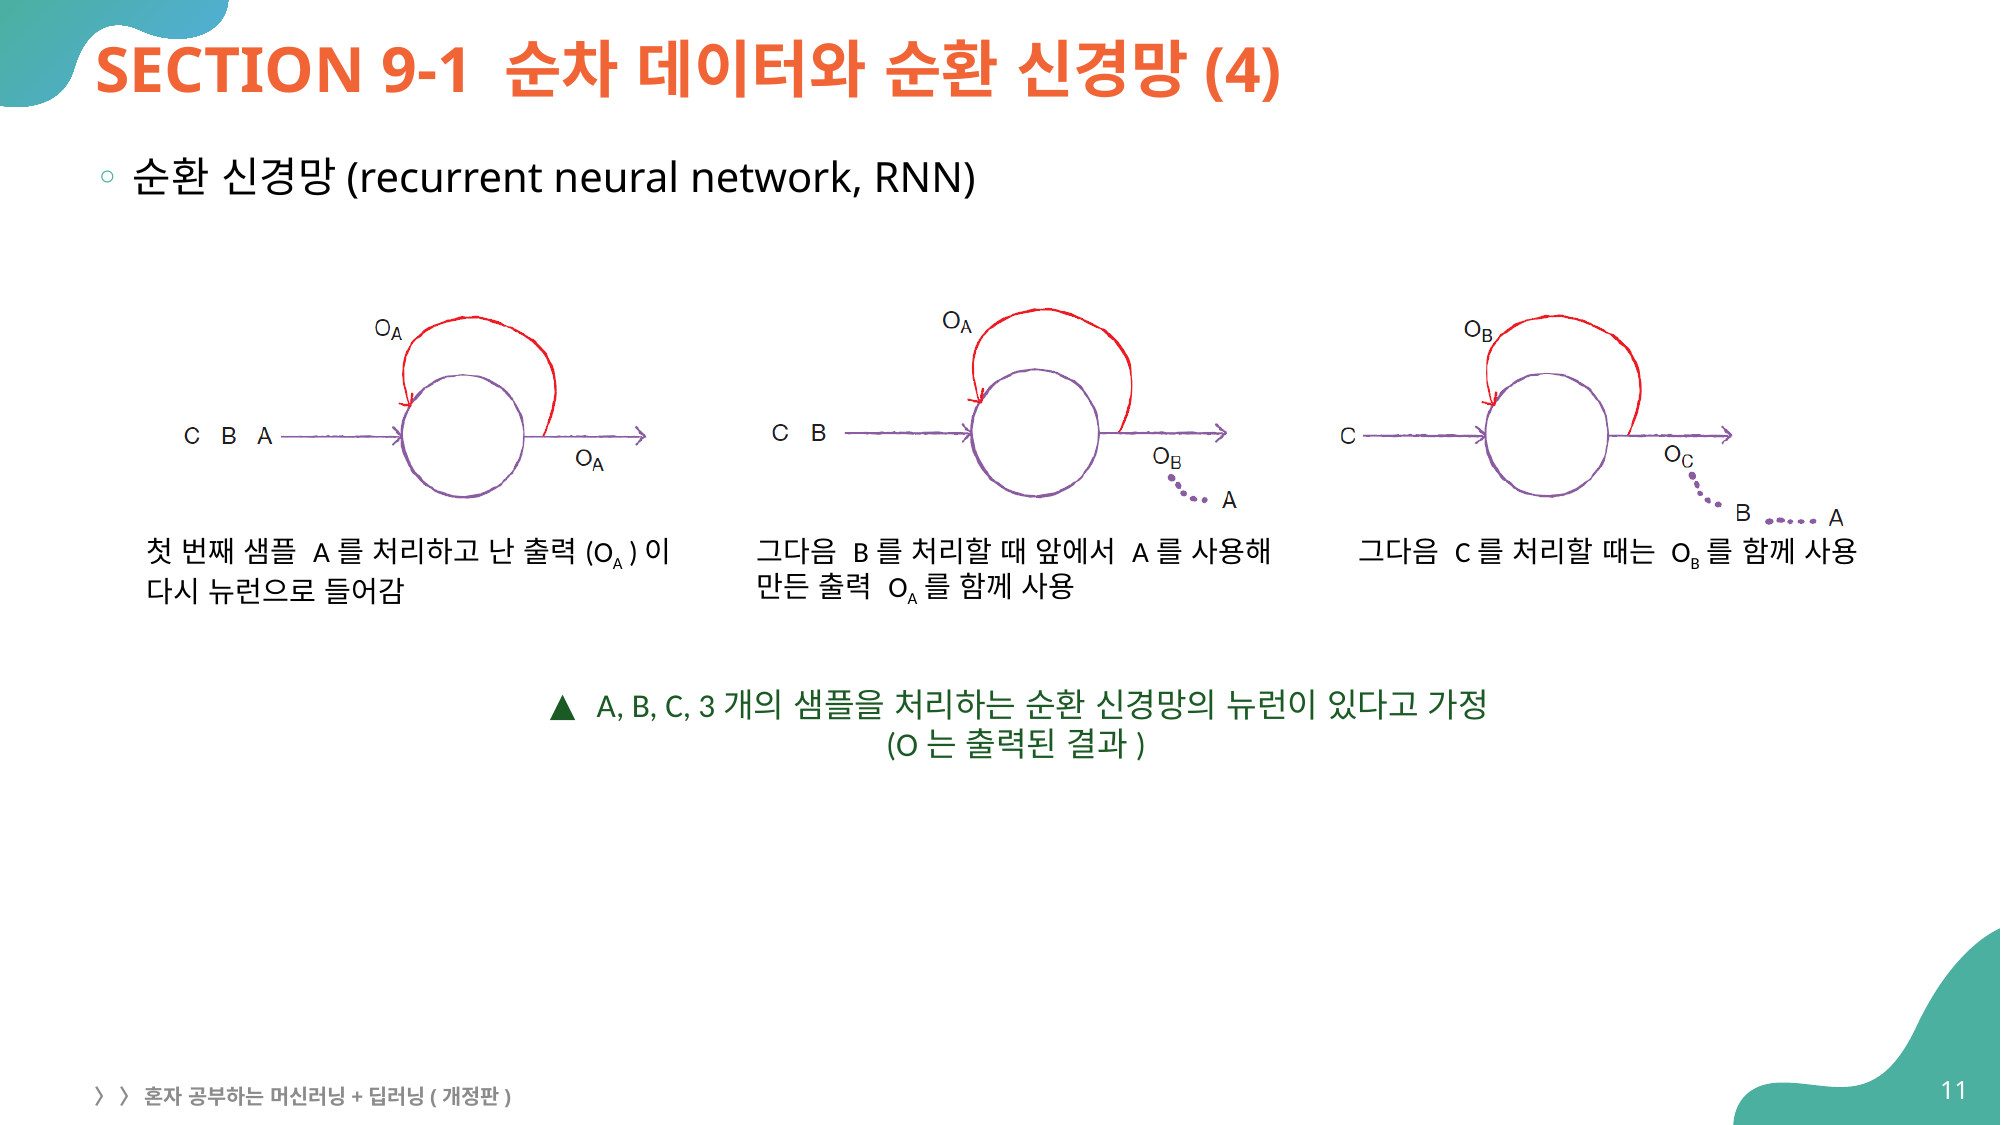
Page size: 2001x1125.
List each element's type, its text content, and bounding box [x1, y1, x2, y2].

text_box 그다음 C를 처리할 때는 OB를 함께 사용 [1344, 525, 1931, 581]
footer 〉 〉 혼자 공부하는 머신러닝+딥러닝(개정판) [79, 1078, 755, 1114]
picture [149, 277, 673, 511]
slide_number 11 [1917, 1061, 1984, 1122]
picture [1328, 293, 1869, 548]
text_box 첫 번째 샘플 A를 처리하고 난 출력(OA )이 다시 뉴런으로 들어감 [131, 525, 718, 616]
text_box A, B, C, 3개의 샘플을 처리하는 순환 신경망의 뉴런이 있다고 가정 (O는 출력된 결과) [441, 676, 1599, 771]
list 순환 신경망(recurrent neural network, RNN) [79, 133, 1931, 910]
picture [749, 278, 1251, 533]
title SECTION 9-1 순차 데이터와 순환 신경망(4) [79, 17, 1931, 128]
text_box 그다음 B를 처리할 때 앞에서 A를 사용해 만든 출력 OA를 함께 사용 [742, 525, 1329, 616]
